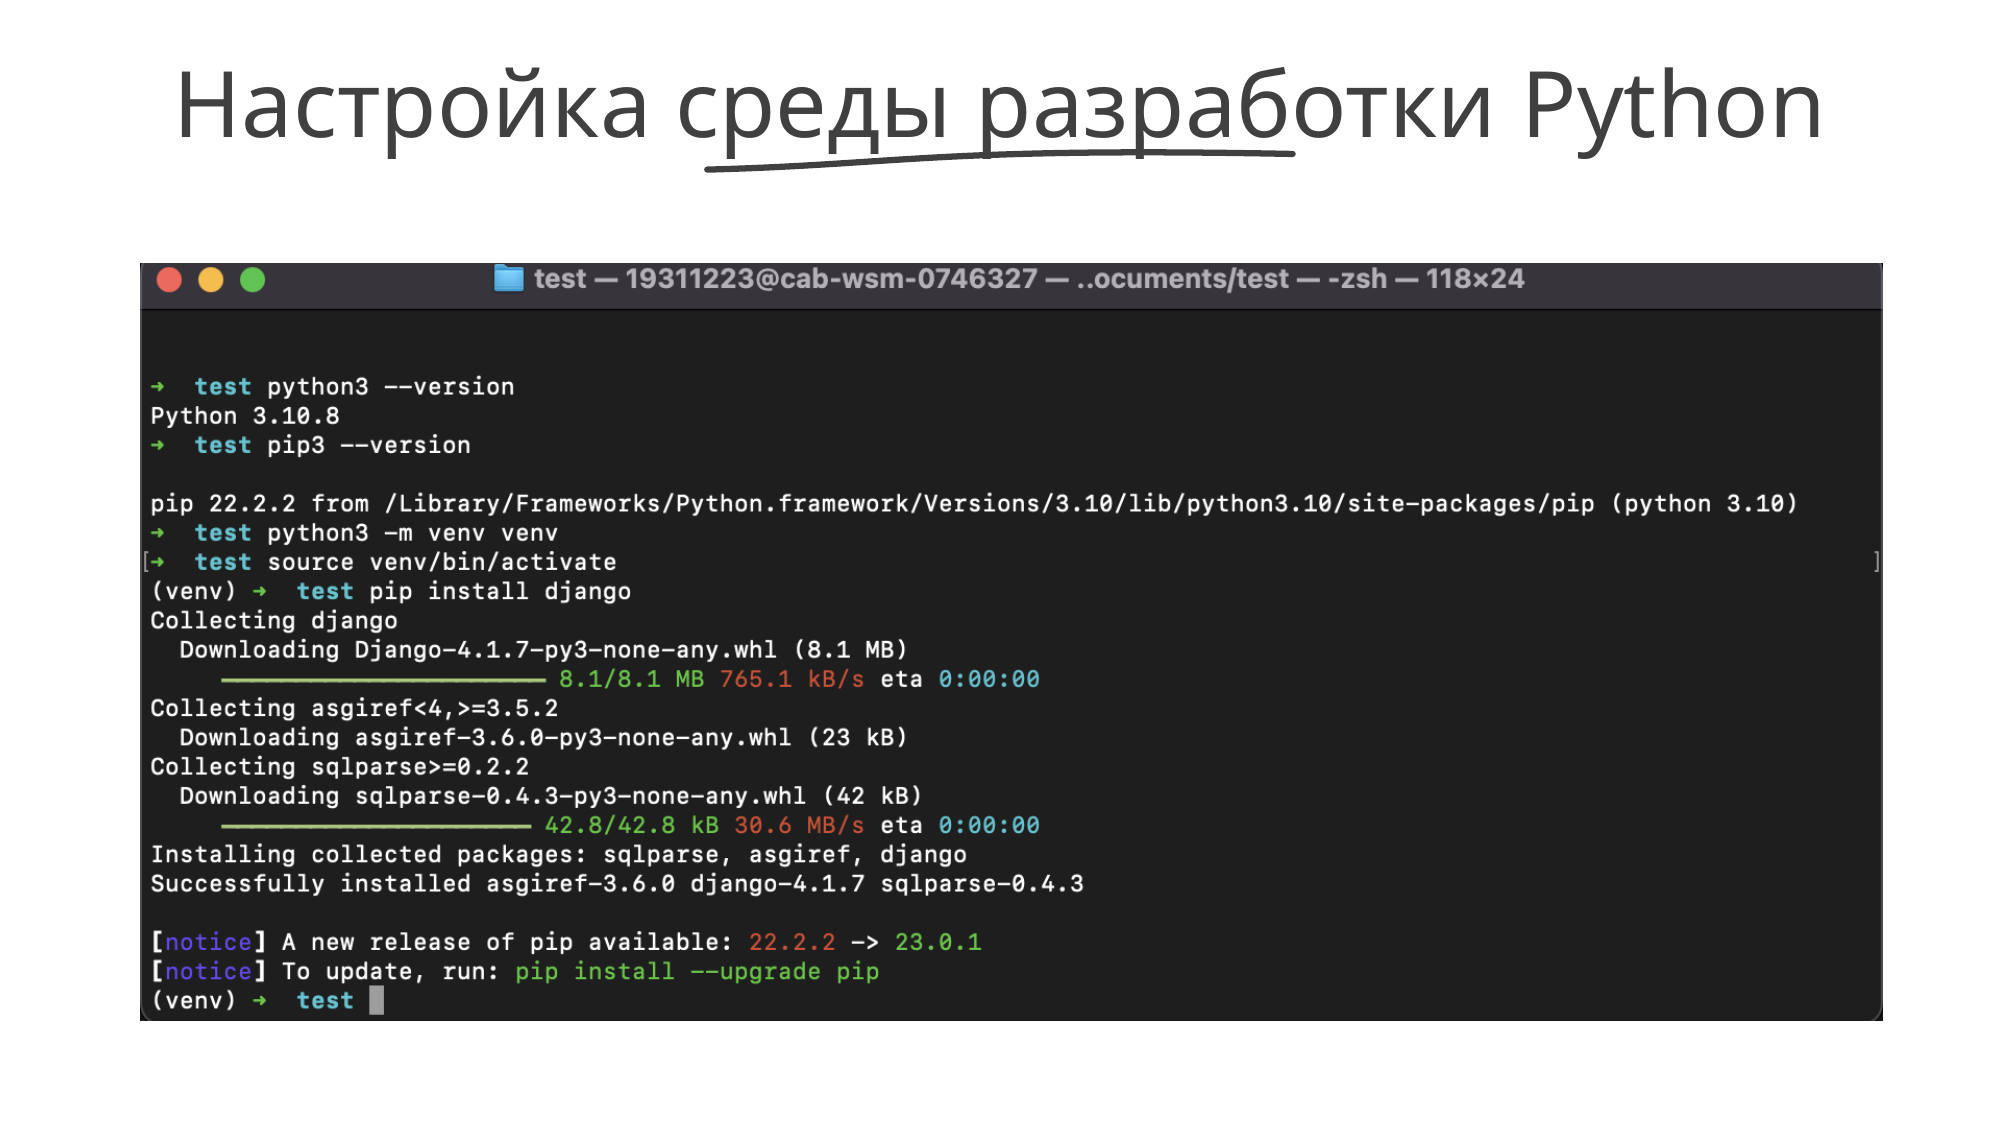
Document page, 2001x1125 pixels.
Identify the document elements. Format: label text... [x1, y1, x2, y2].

picture [140, 263, 1883, 1021]
text_box [707, 152, 1293, 170]
text_box Настройка среды разработки Python [158, 59, 1841, 163]
